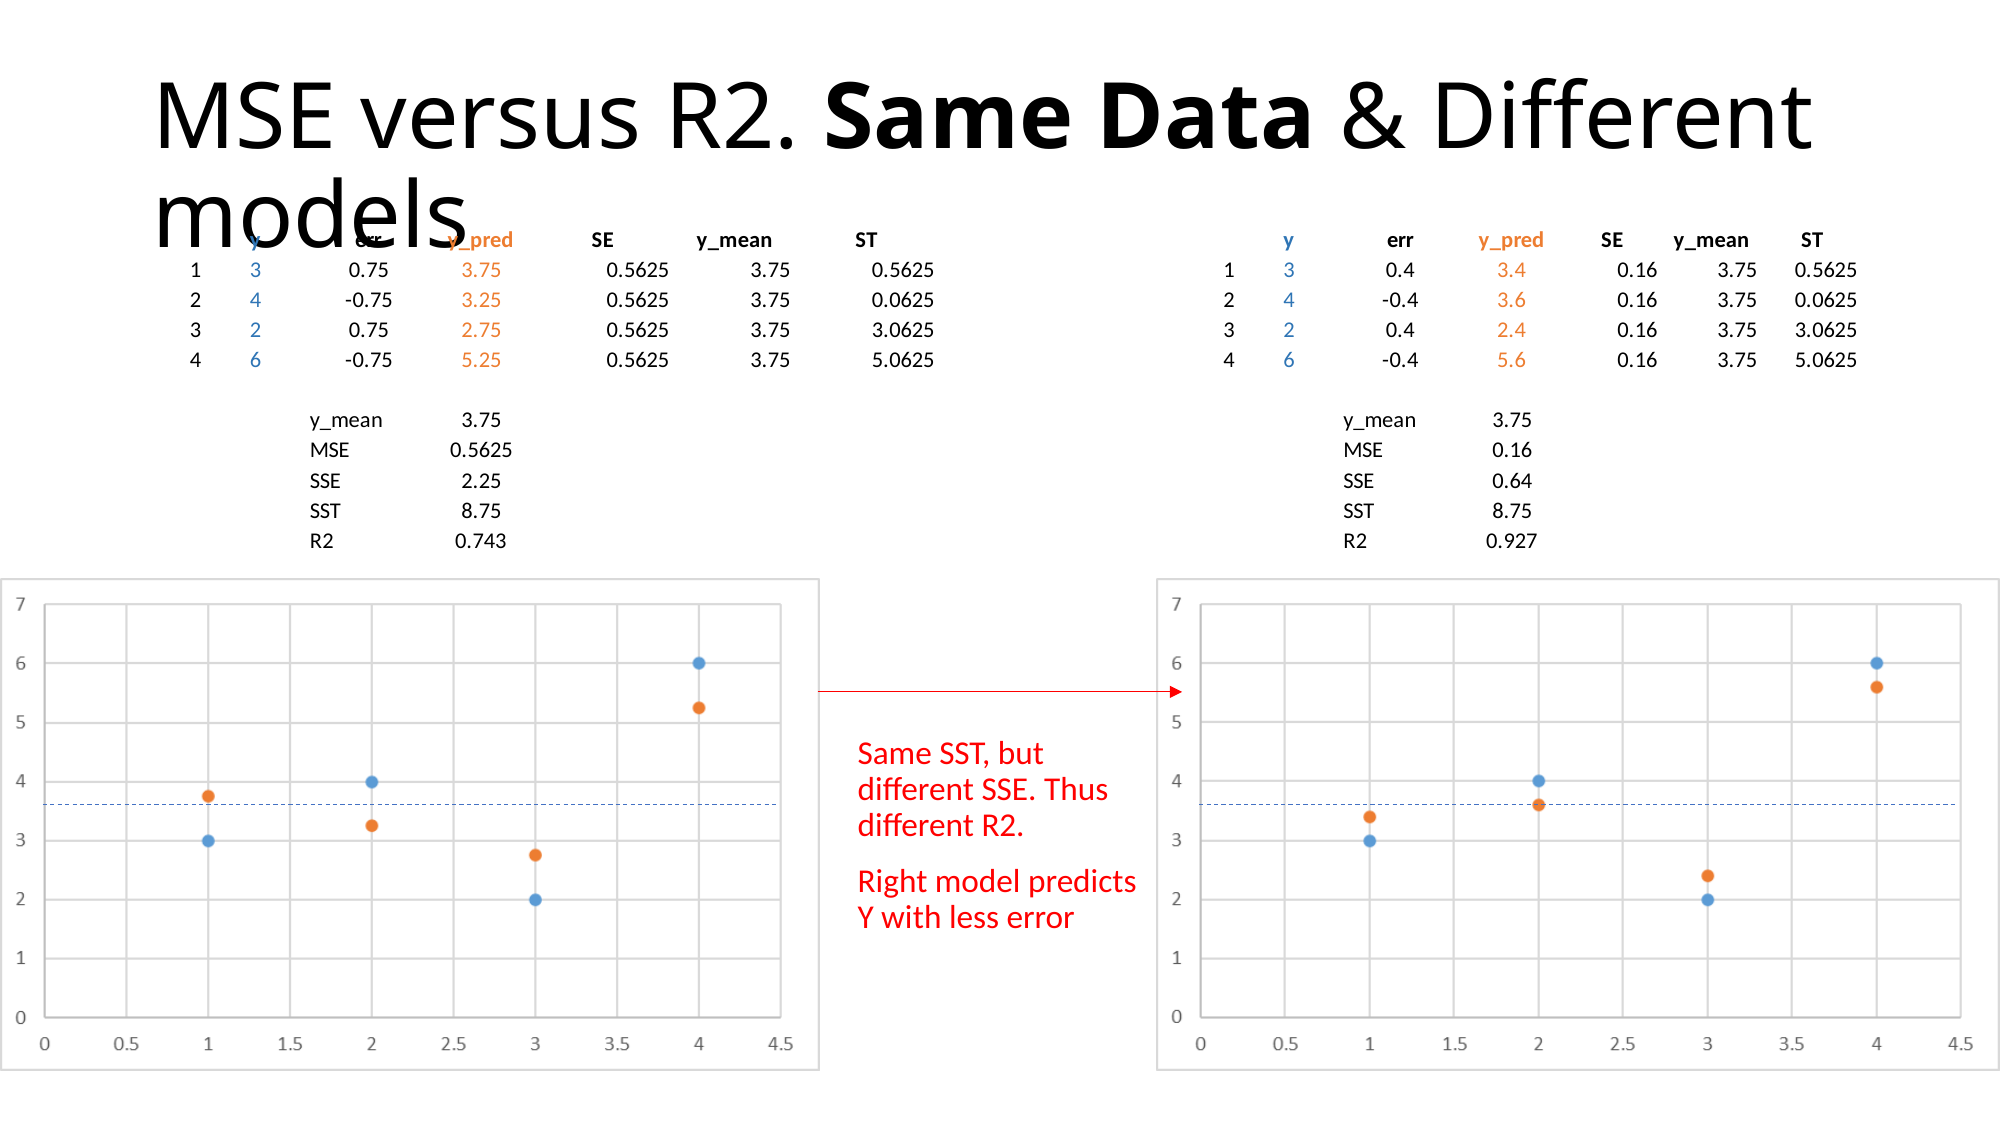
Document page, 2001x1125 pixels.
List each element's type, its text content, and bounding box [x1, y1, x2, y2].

picture [1156, 578, 2000, 1071]
title MSE versus R2. Same Data & Different models [137, 59, 1863, 227]
picture [104, 227, 1863, 561]
picture [0, 578, 820, 1071]
list Same SST, but different SSE. Thus different R2. Right model predicts Y with less error [842, 728, 1155, 1125]
